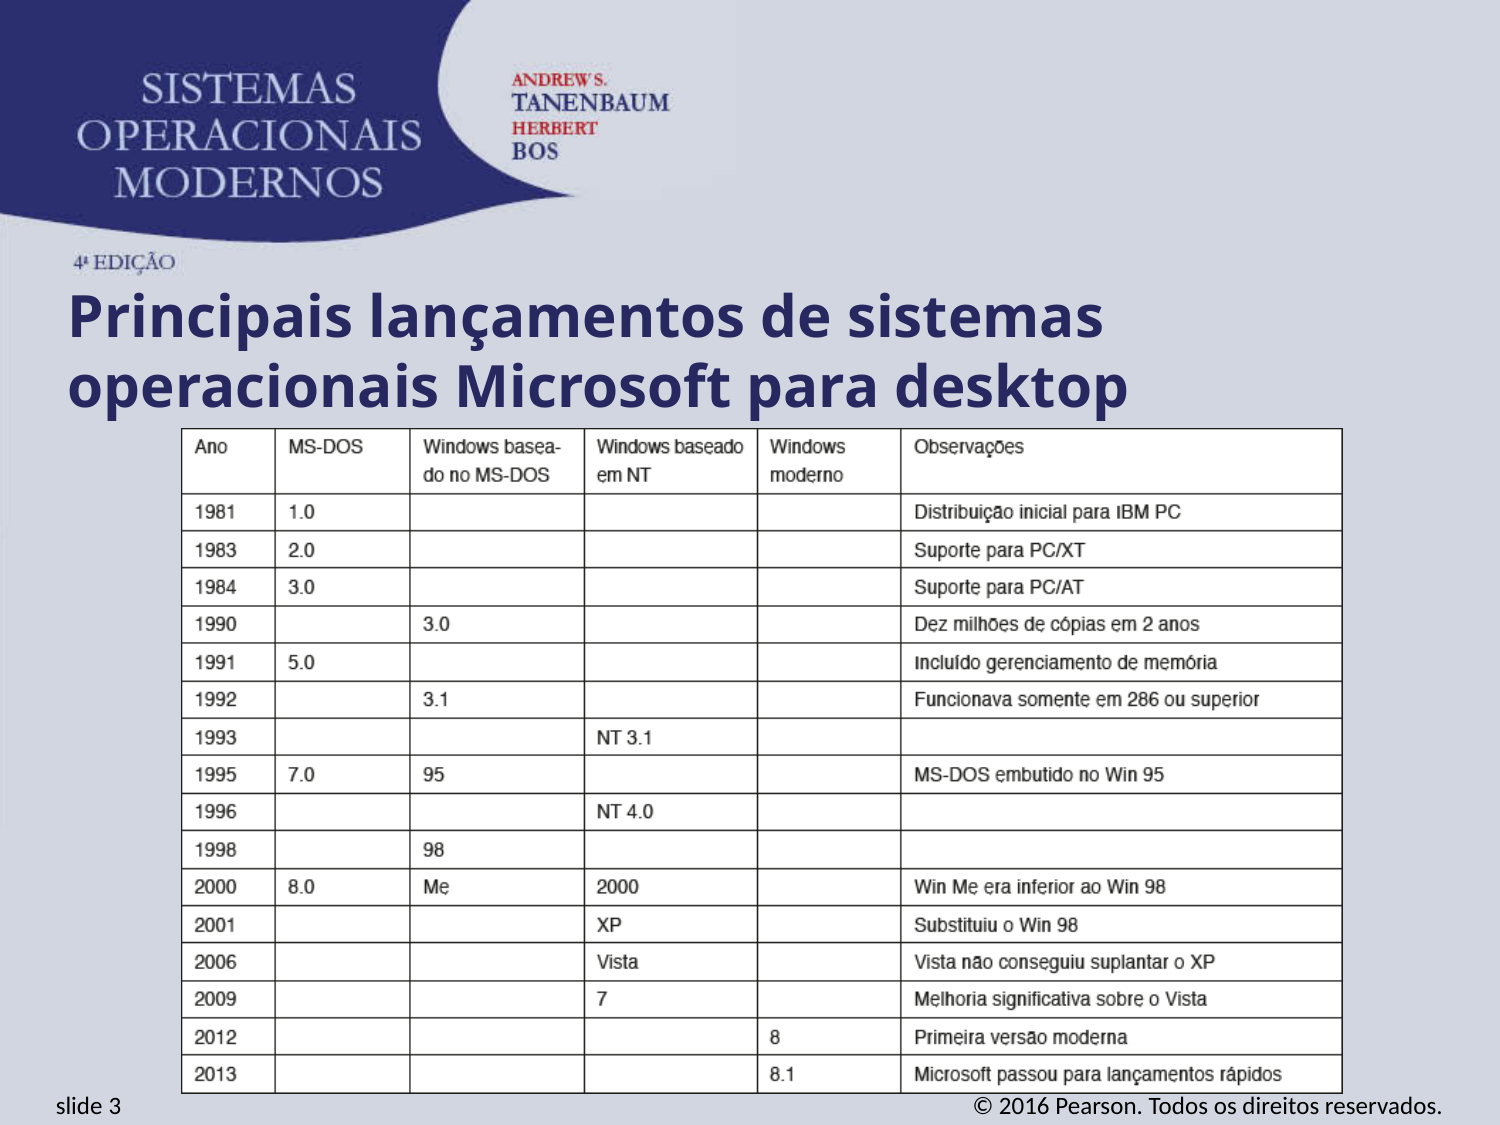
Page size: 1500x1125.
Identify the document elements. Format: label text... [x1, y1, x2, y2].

text_box Principais lançamentos de sistemas operacionais Microsoft para desktop [53, 271, 1471, 427]
picture [0, 0, 1500, 1125]
